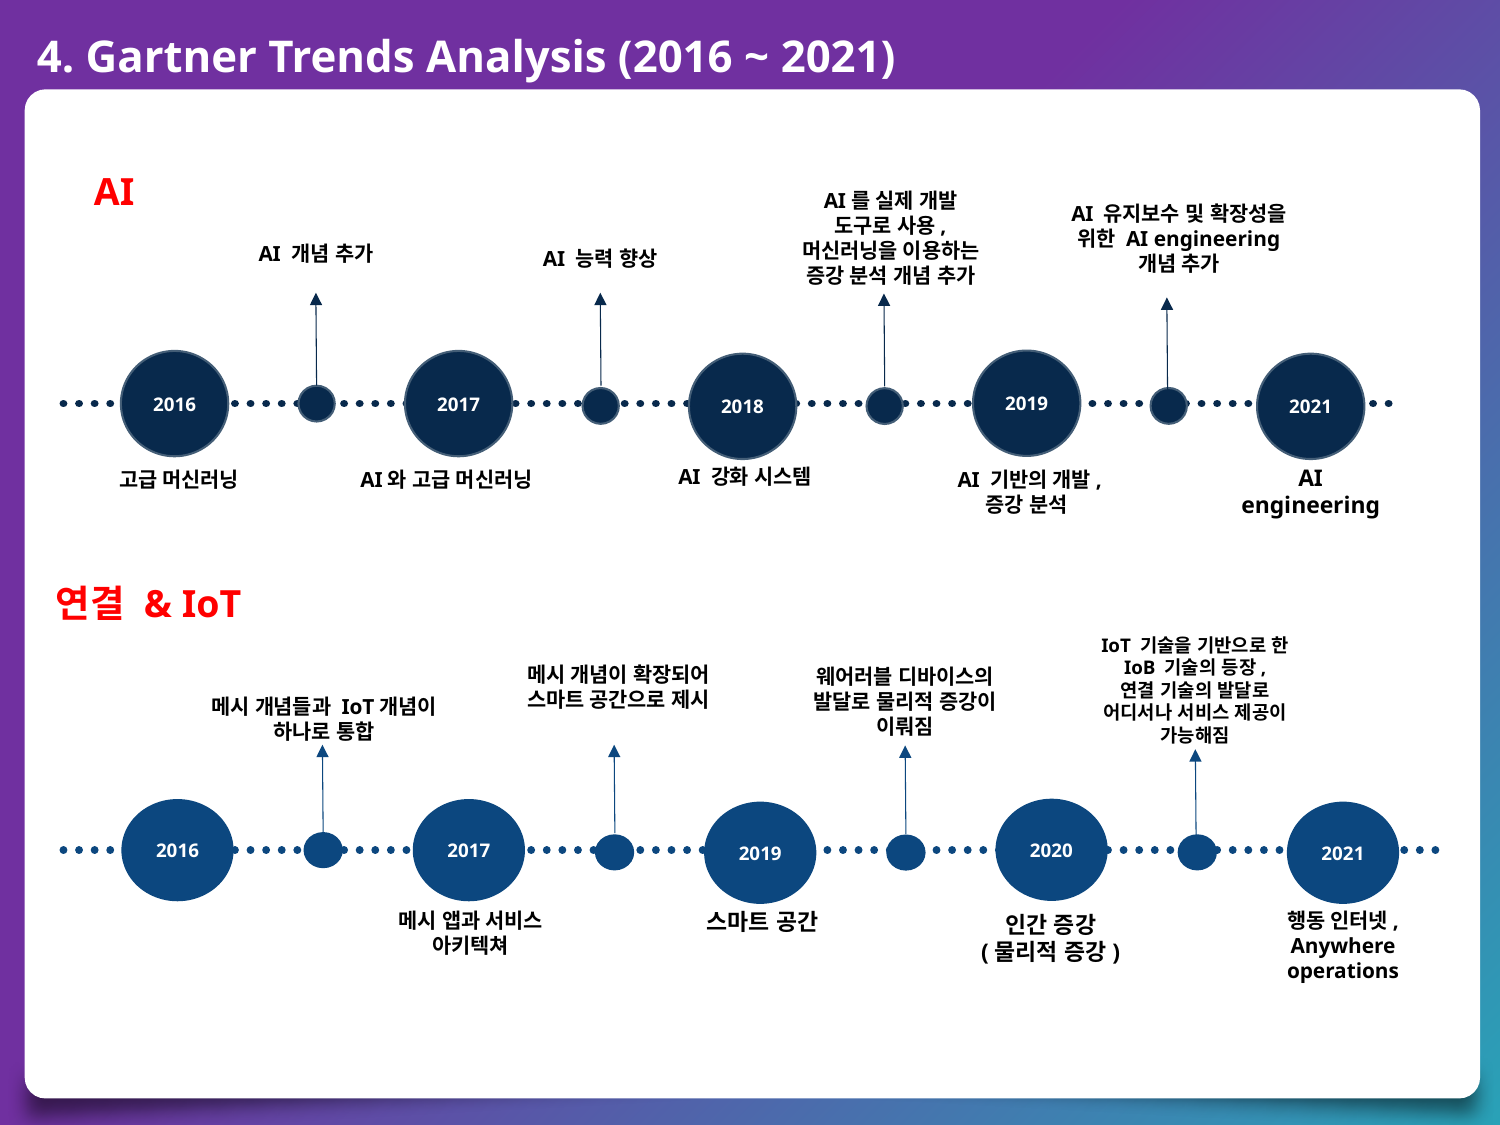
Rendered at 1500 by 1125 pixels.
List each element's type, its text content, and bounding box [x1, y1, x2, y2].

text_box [63, 160, 1404, 525]
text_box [63, 626, 1438, 991]
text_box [8, 89, 1494, 1125]
text_box 4. Gartner Trends Analysis (2016 ~ 2021) [22, 21, 995, 89]
